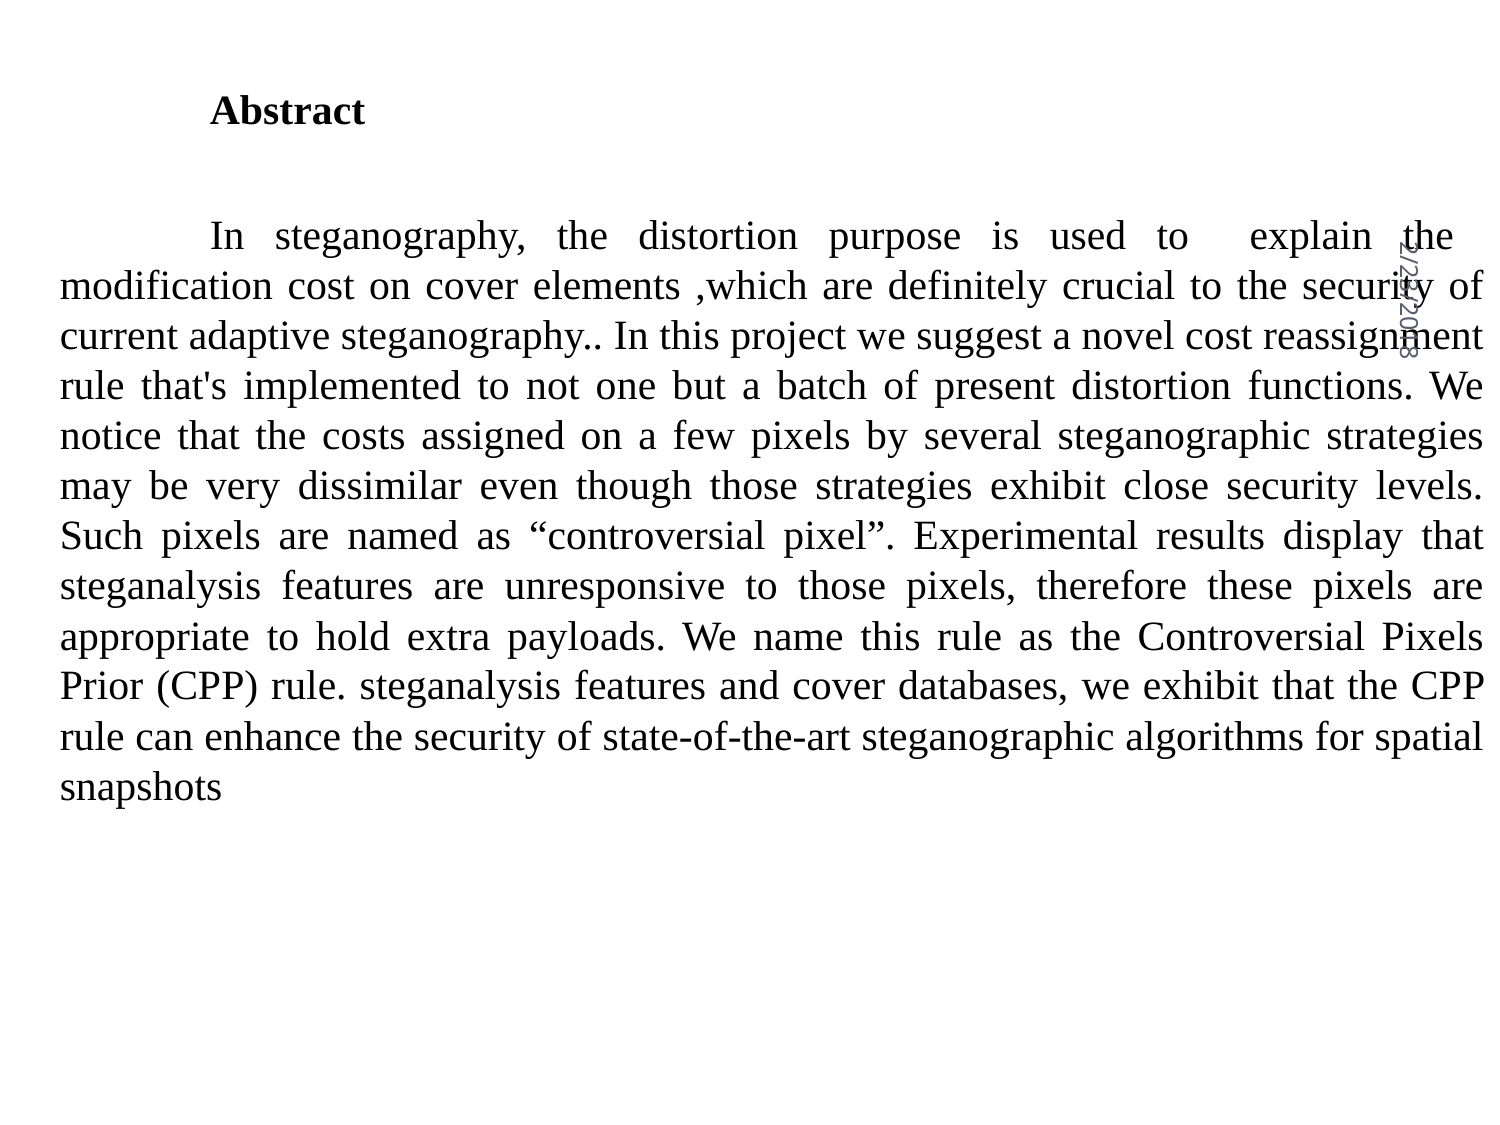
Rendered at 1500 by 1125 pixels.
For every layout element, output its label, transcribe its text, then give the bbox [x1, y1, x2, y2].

list Abstract In steganography, the distortion purpose is used to explain the modification cost on cover elements ,which are definitely crucial to the security of current adaptive steganography.. In this project we suggest a novel cost reassignment rule that's implemented to not one but a batch of present distortion functions. We notice that the costs assigned on a few pixels by several steganographic strategies may be very dissimilar even though those strategies exhibit close security levels. Such pixels are named as “controversial pixel”. Experimental results display that steganalysis features are unresponsive to those pixels, therefore these pixels are appropriate to hold extra payloads. We name this rule as the Controversial Pixels Prior (CPP) rule. steganalysis features and cover databases, we exhibit that the CPP rule can enhance the security of state-of-the-art steganographic algorithms for spatial snapshots [0, 75, 1500, 1050]
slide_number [1378, 43, 1442, 374]
